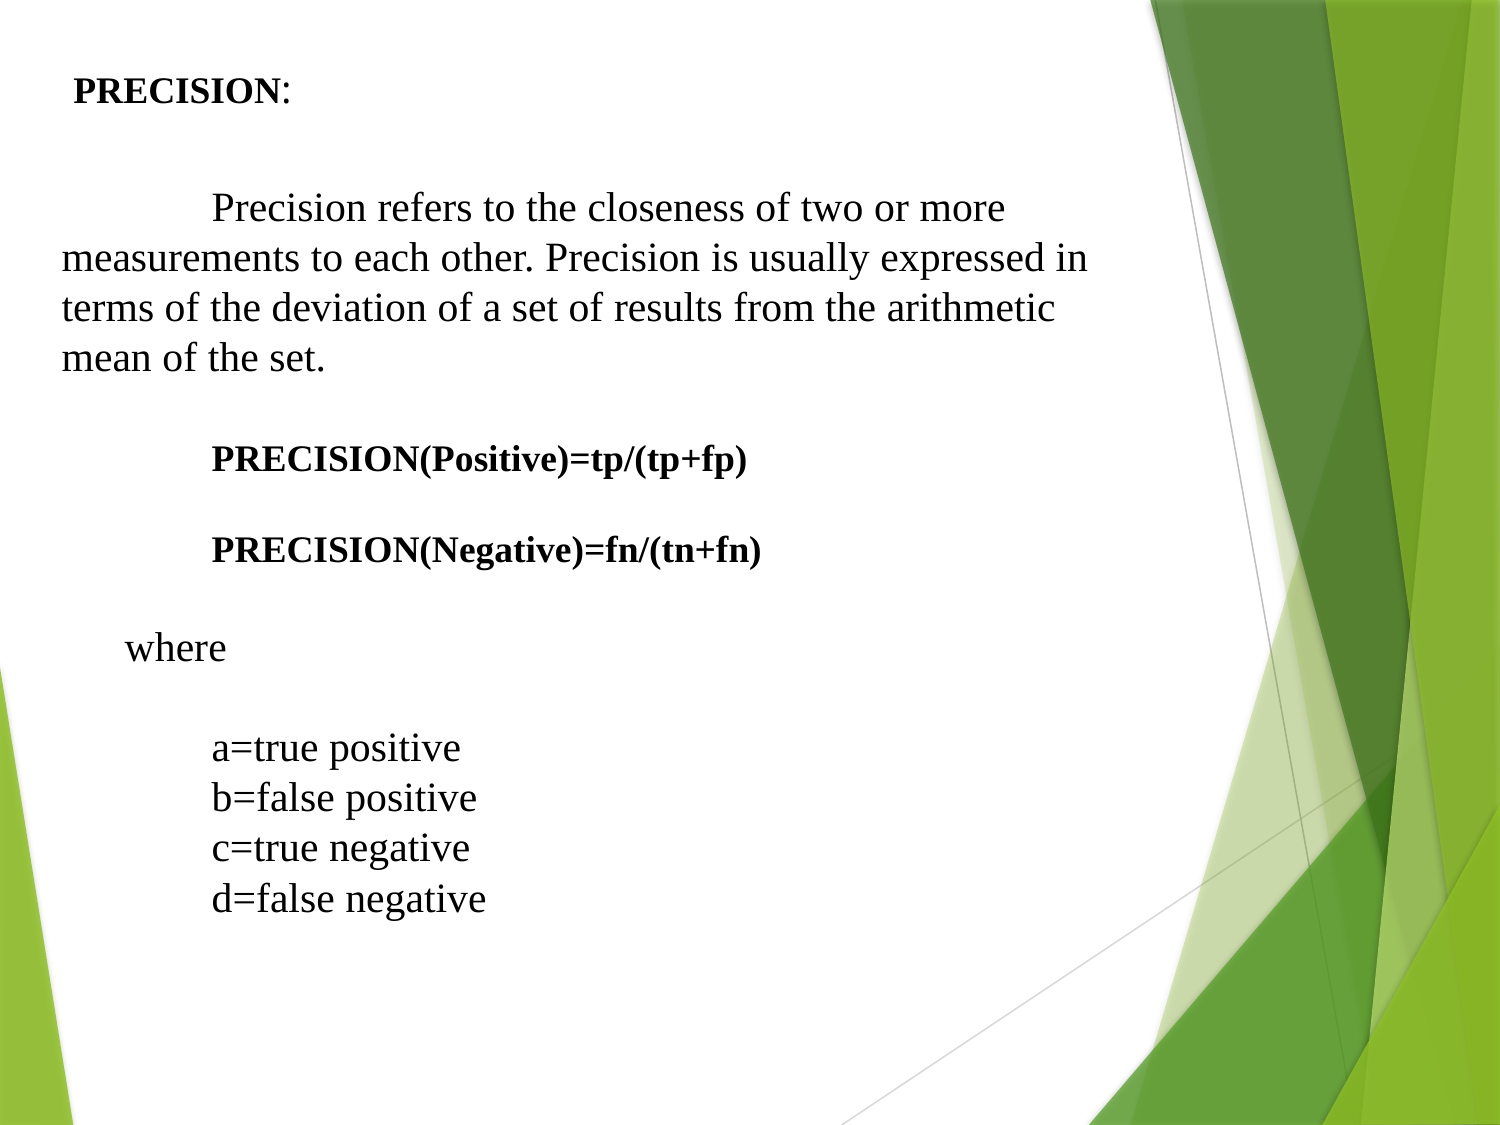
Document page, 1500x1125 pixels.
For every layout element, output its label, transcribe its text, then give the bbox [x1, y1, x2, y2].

text_box PRECISION: [58, 58, 598, 119]
text_box Precision refers to the closeness of two or more measurements to each other. Precision is usually expressed in terms of the deviation of a set of results from the arithmetic mean of the set. PRECISION(Positive)=tp/(tp+fp) PRECISION(Negative)=fn/(tn+fn) where a=true positive b=false positive c=true negative d=false negative [46, 172, 1149, 1018]
